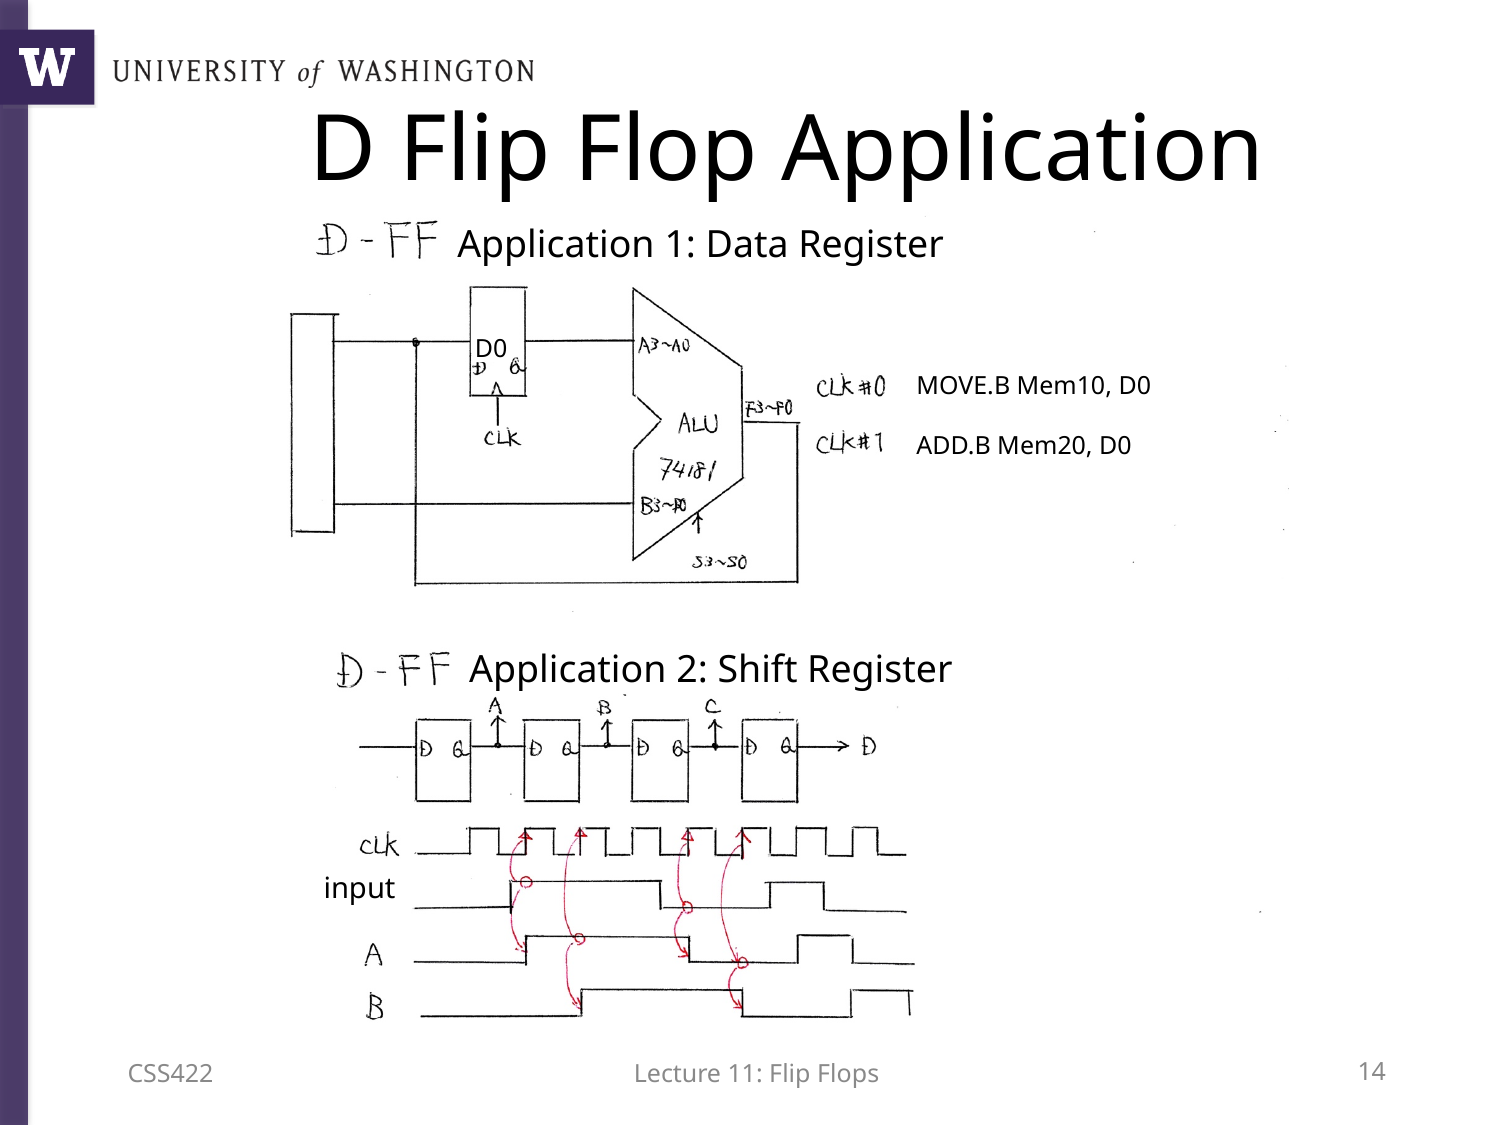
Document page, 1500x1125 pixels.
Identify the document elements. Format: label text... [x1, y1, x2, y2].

picture [287, 212, 1289, 1030]
footer Lecture 11: Flip Flops [519, 1042, 995, 1103]
slide_number CSS422 [112, 1042, 463, 1103]
title D Flip Flop Application [112, 75, 1463, 213]
picture [112, 59, 534, 75]
picture [19, 48, 75, 86]
slide_number 13 [1051, 1042, 1402, 1103]
